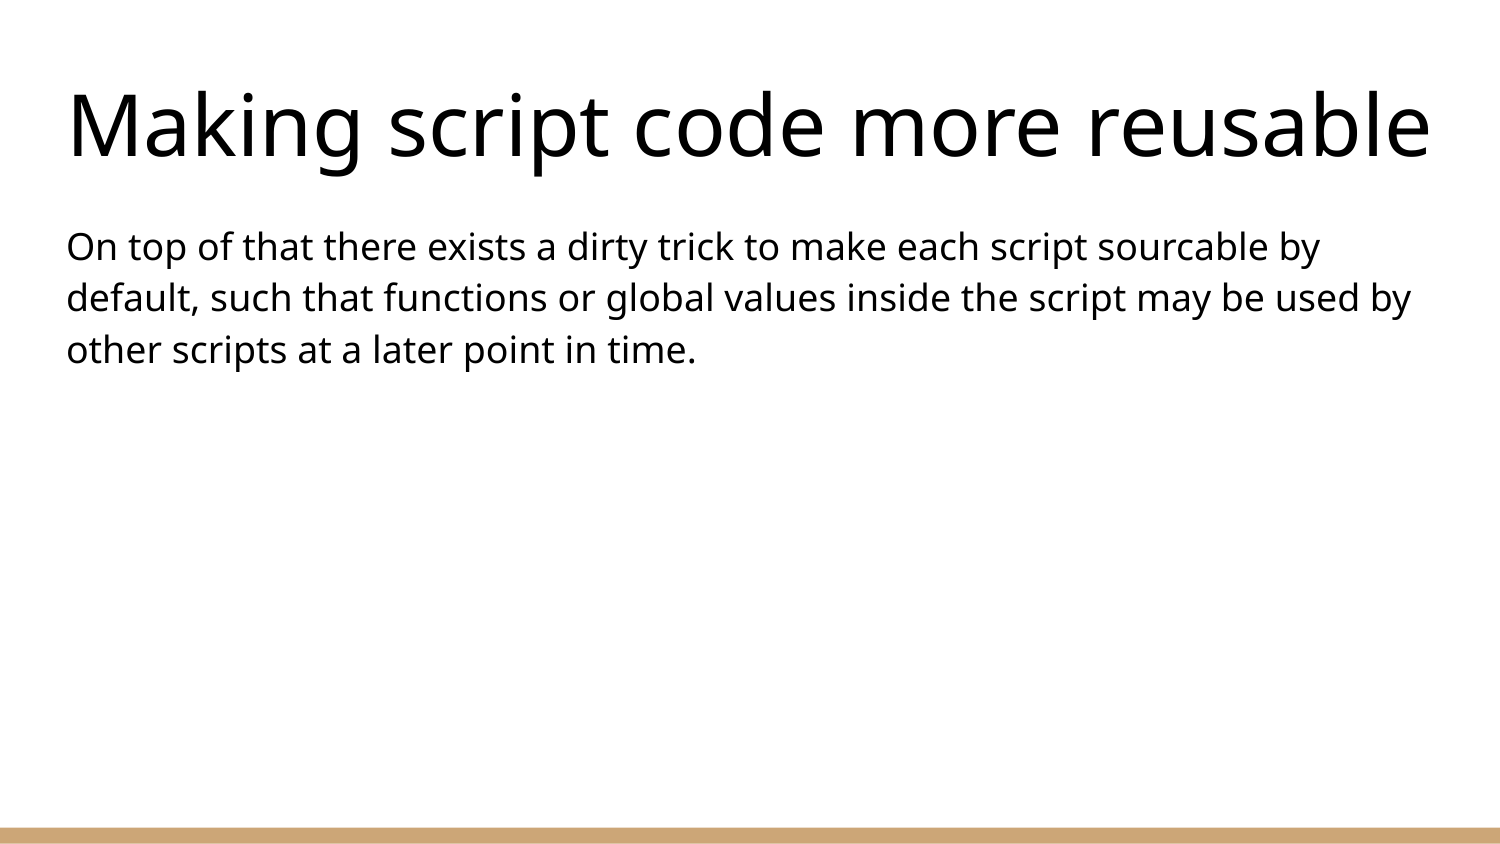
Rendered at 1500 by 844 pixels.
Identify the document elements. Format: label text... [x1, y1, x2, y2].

list On top of that there exists a dirty trick to make each script sourcable by default, such that functions or global values inside the script may be used by other scripts at a later point in time. [51, 200, 1449, 752]
title Making script code more reusable [51, 51, 1449, 189]
